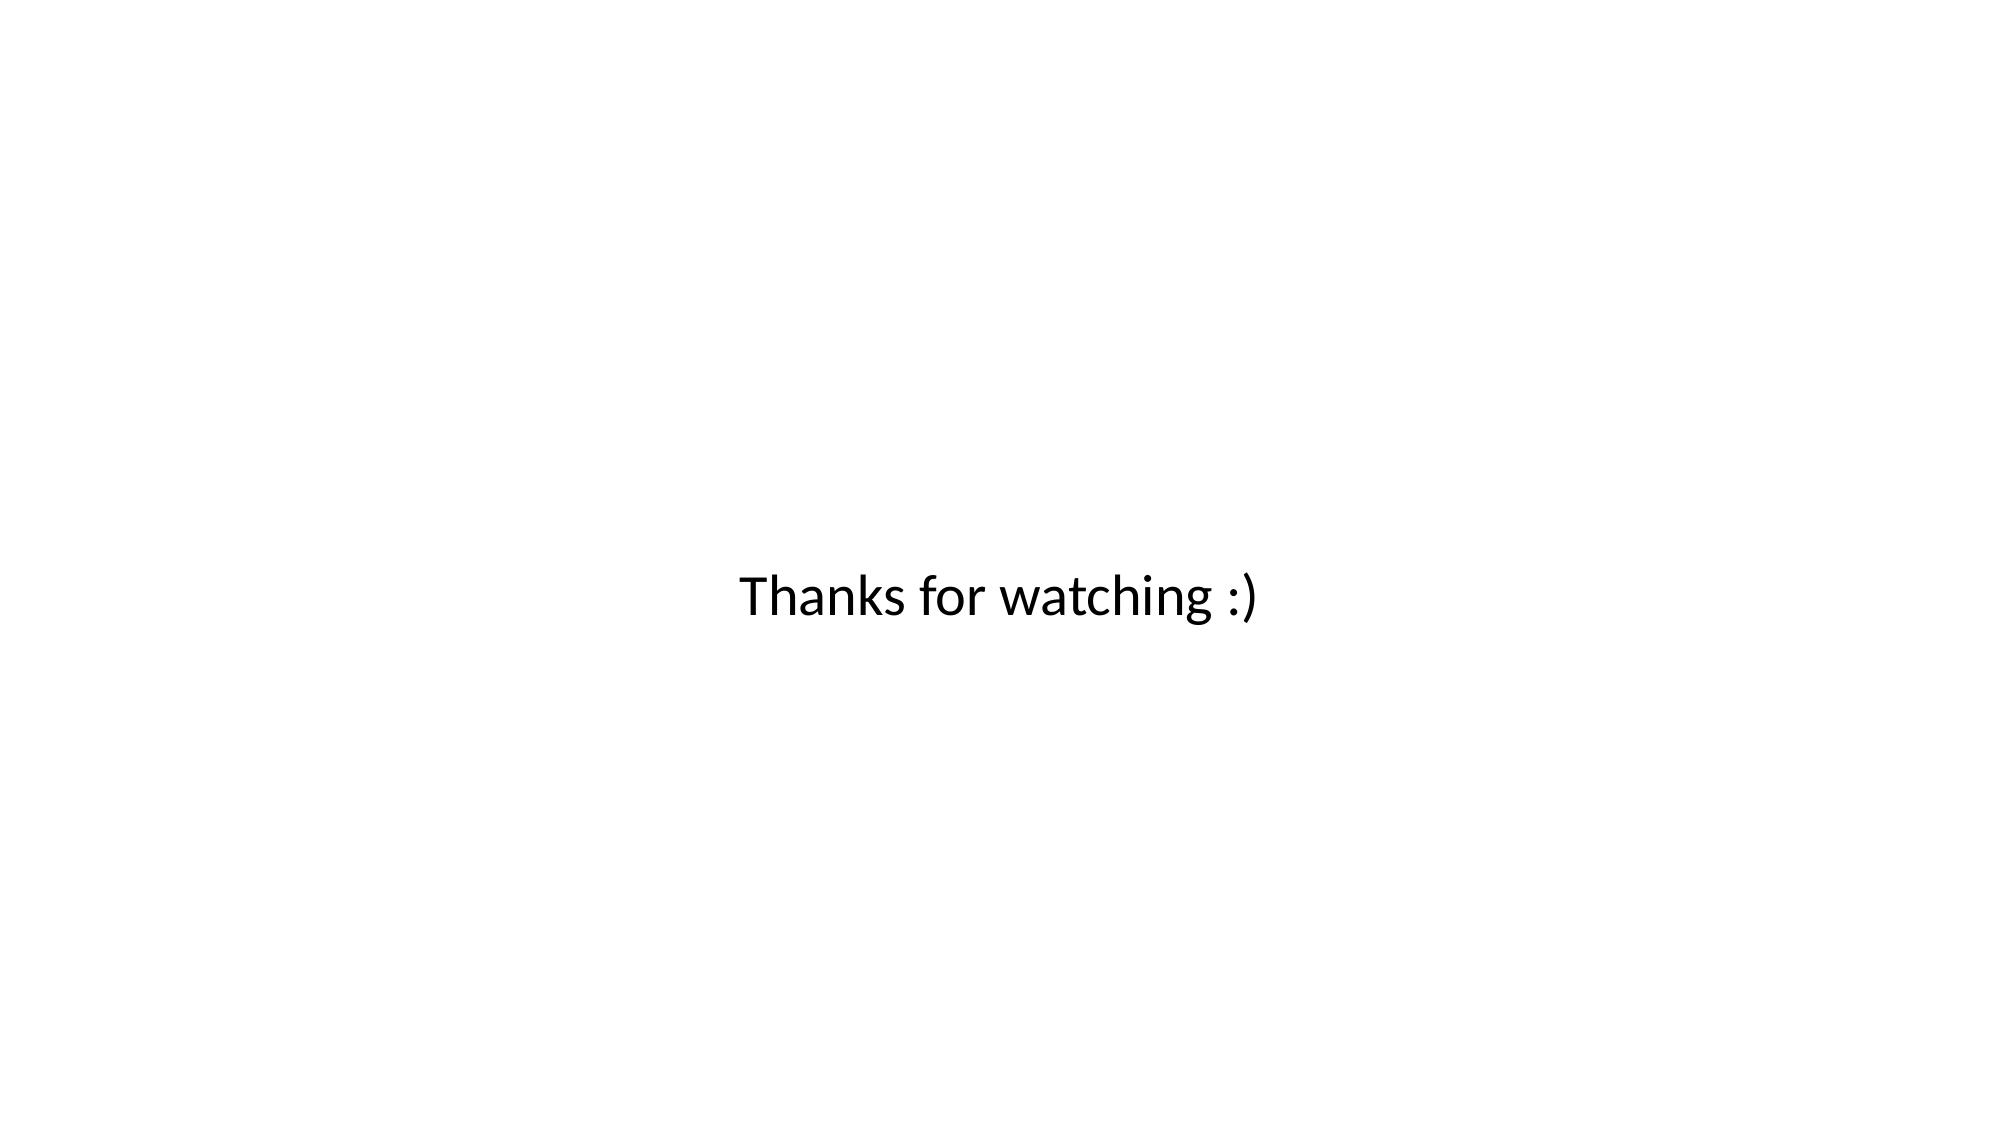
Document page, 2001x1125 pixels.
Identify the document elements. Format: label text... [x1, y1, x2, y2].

list Thanks for watching :) [137, 299, 1863, 1014]
